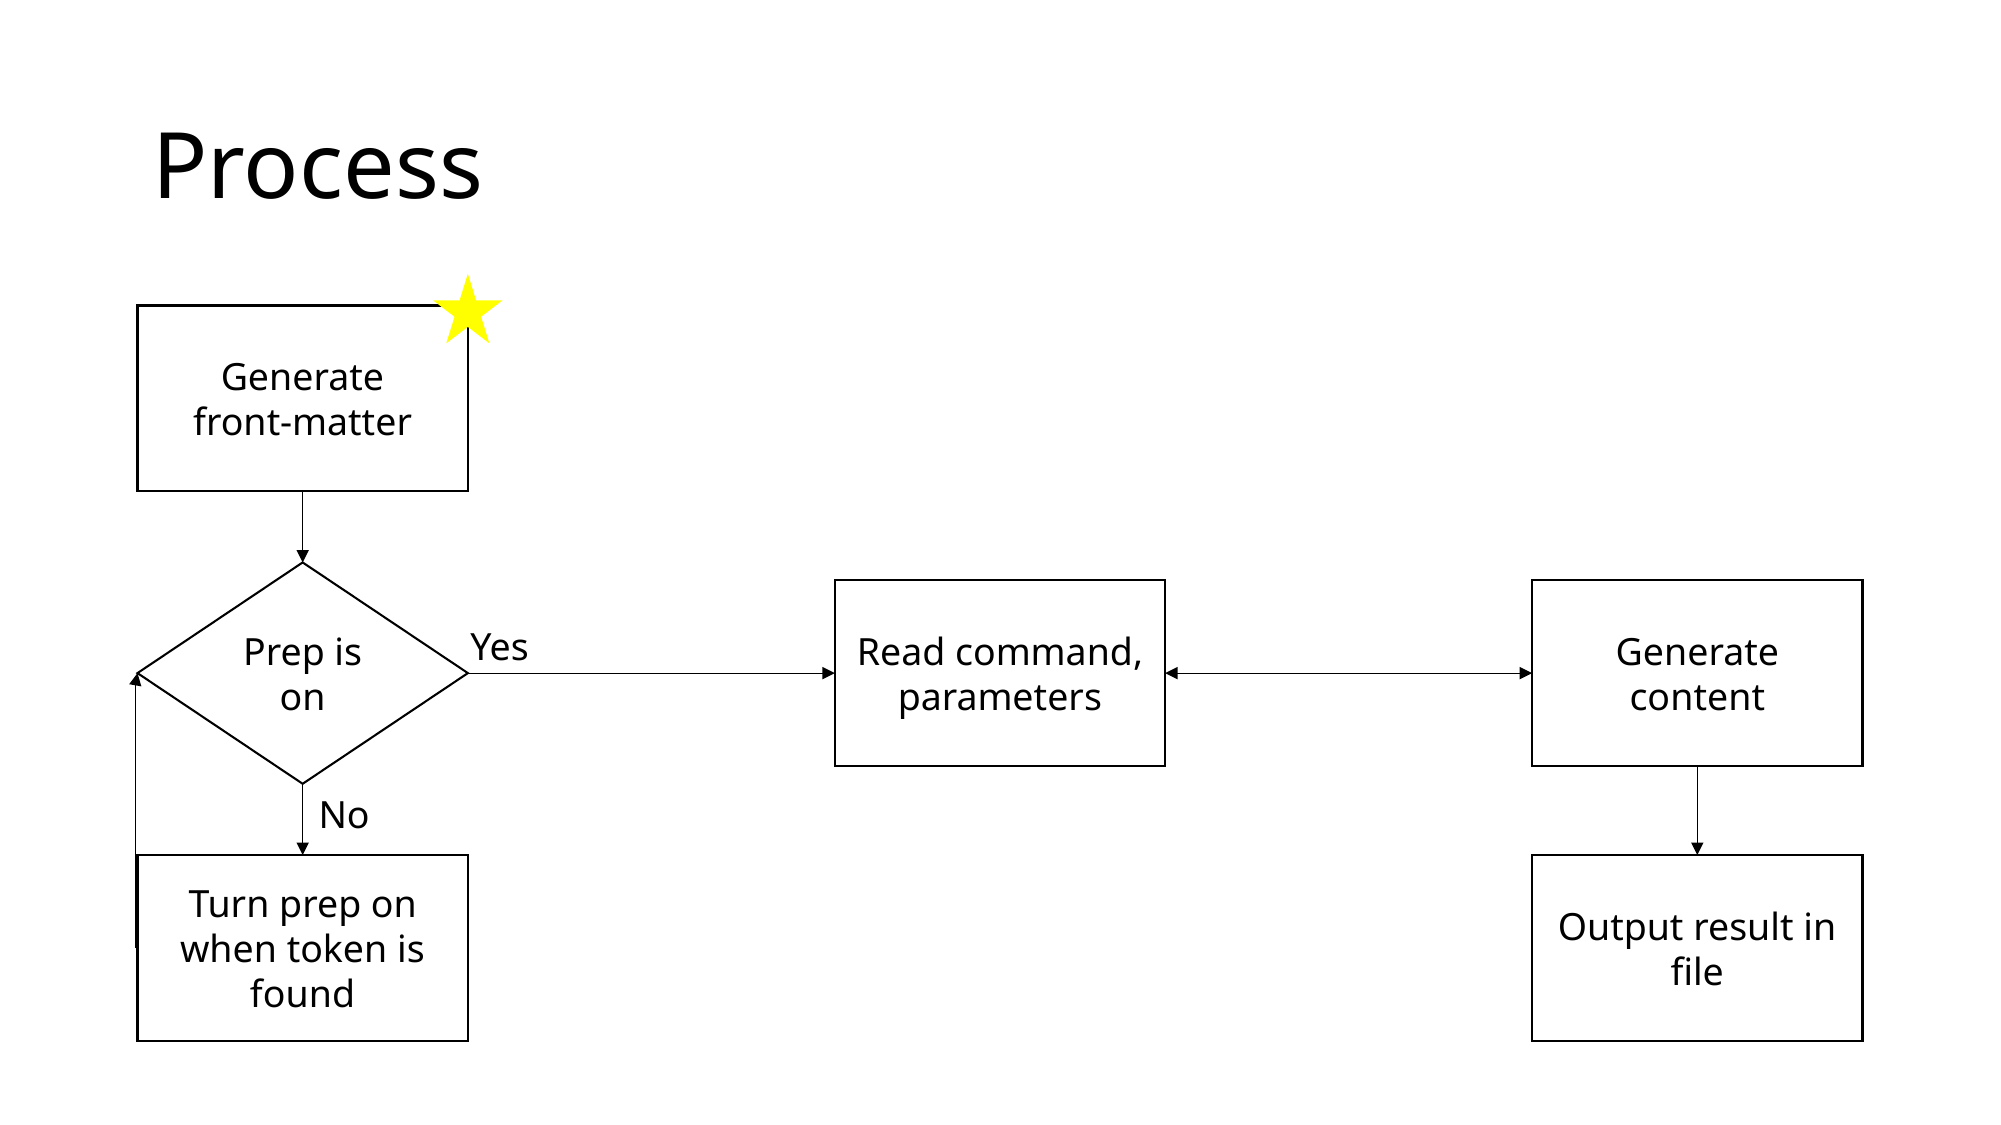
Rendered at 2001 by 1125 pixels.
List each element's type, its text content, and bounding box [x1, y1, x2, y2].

text_box No [303, 783, 385, 844]
text_box Output result in file [1531, 854, 1864, 1042]
text_box Generate content [1531, 579, 1864, 767]
title Process [137, 59, 1863, 278]
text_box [137, 277, 500, 492]
text_box Read command, parameters [834, 579, 1166, 767]
text_box Yes [455, 615, 544, 676]
text_box Prep is on [135, 562, 466, 785]
text_box Turn prep on when token is found [136, 854, 469, 1042]
